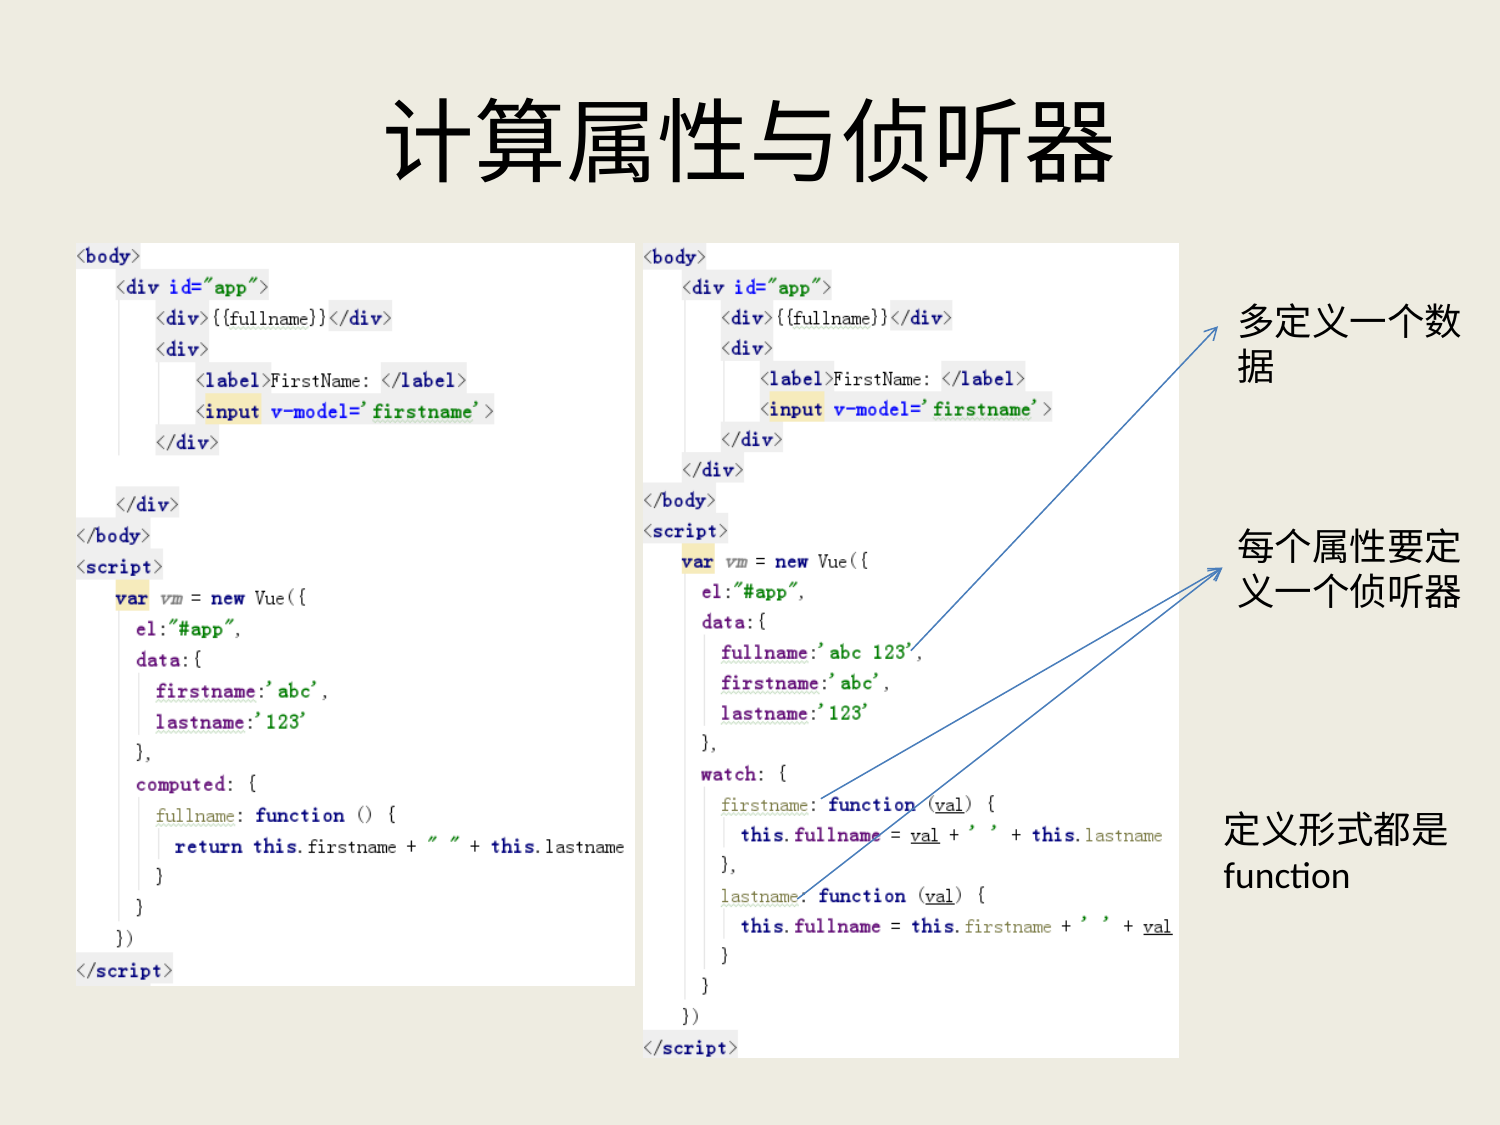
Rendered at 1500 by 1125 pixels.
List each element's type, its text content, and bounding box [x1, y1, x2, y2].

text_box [910, 326, 1219, 565]
text_box 定义形式都是function [1225, 798, 1495, 904]
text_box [796, 568, 1223, 900]
text_box 多定义一个数据 [1222, 290, 1483, 396]
text_box 每个属性要定义一个侦听器 [1223, 515, 1483, 620]
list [76, 243, 635, 987]
picture [643, 243, 1179, 1059]
title 计算属性与侦听器 [75, 45, 1425, 233]
